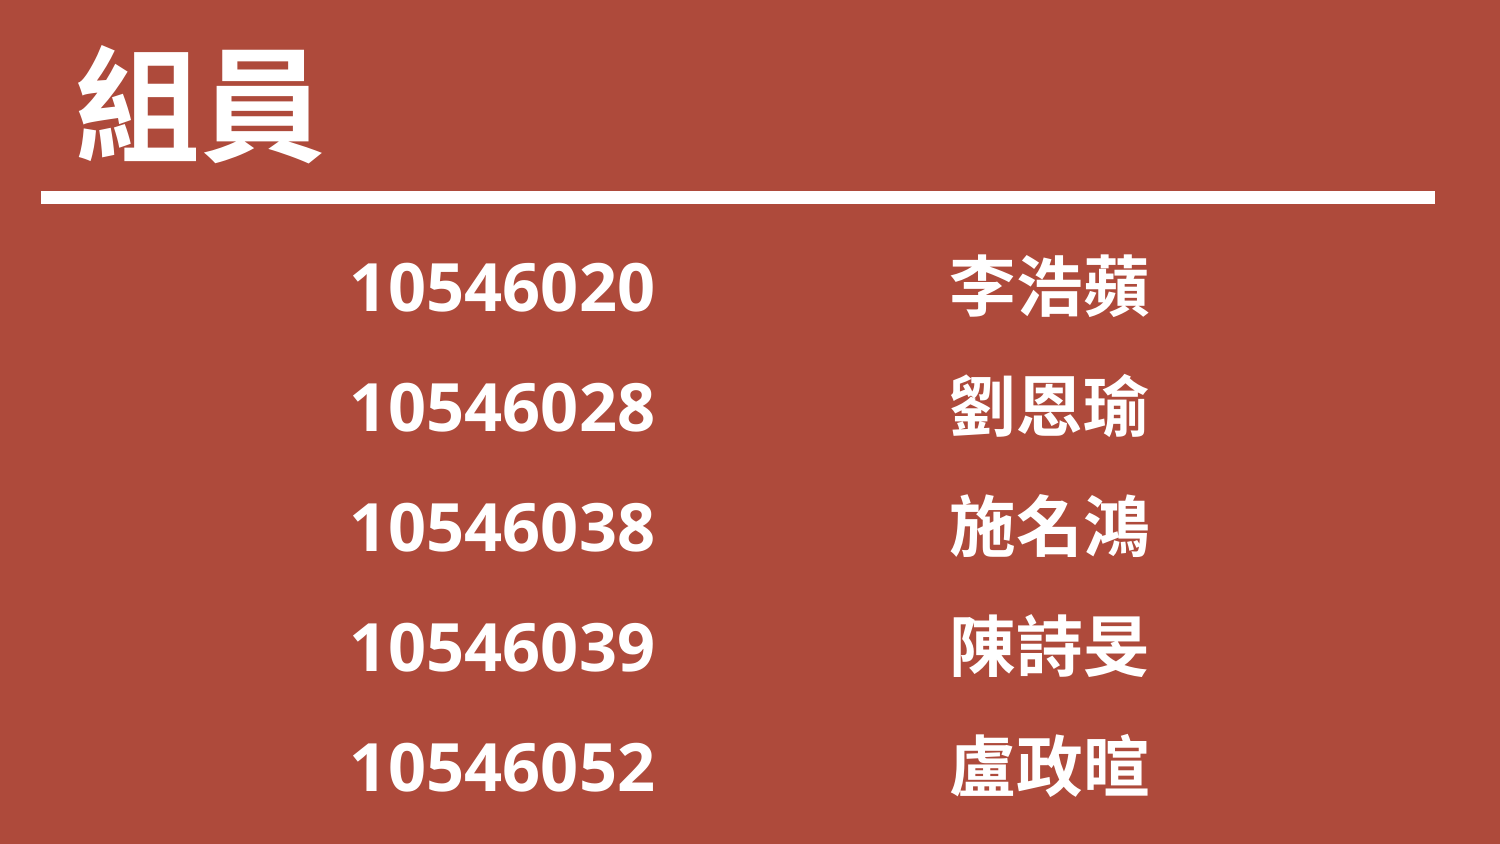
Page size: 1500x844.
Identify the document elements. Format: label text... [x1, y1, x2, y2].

text_box 10546020 李浩蘋 10546028 劉恩瑜 10546038 施名鴻 10546039 陳詩旻 10546052 盧政暄 [334, 206, 1165, 812]
text_box 組員 [53, 20, 349, 188]
